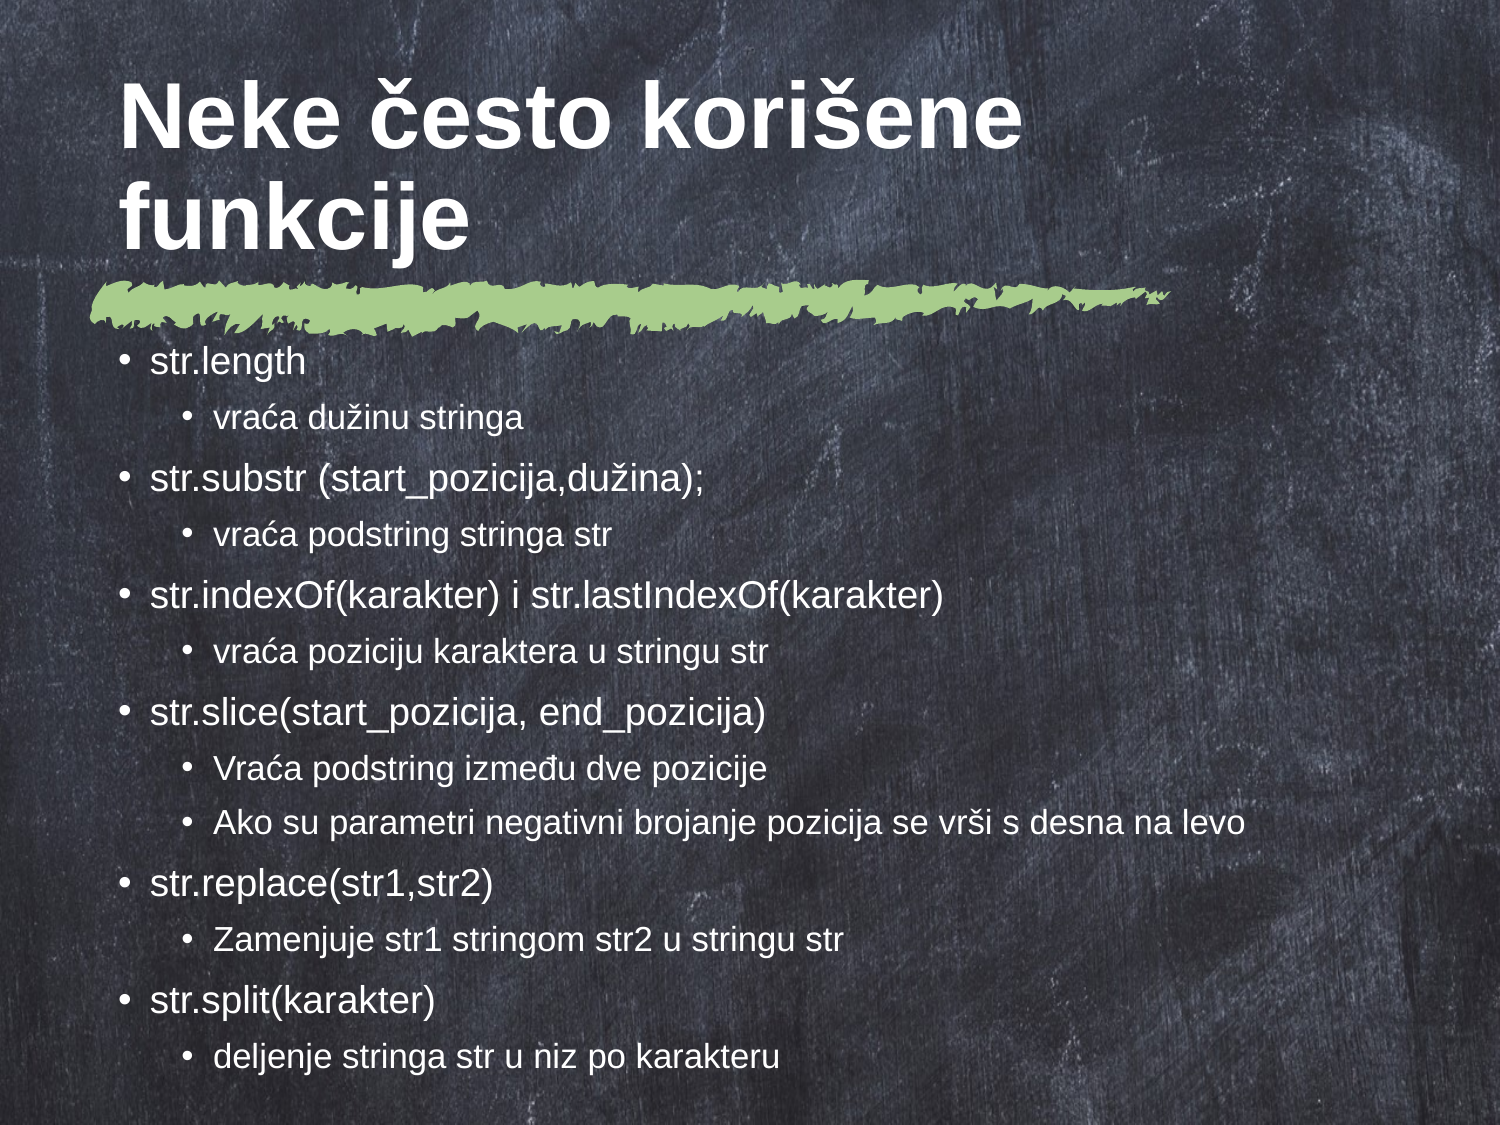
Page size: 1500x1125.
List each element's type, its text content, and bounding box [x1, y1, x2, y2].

title Neke često korišene funkcije [103, 59, 1397, 278]
picture [0, 0, 1500, 1125]
list str.length vraća dužinu stringa str.substr (start_pozicija,dužina); vraća podstring stringa str str.indexOf(karakter) i str.lastIndexOf(karakter) vraća poziciju karaktera u stringu str str.slice(start_pozicija, end_pozicija) Vraća podstring između dve pozicije Ako su parametri negativni brojanje pozicija se vrši s desna na levo str.replace(str1,str2) Zamenjuje str1 stringom str2 u stringu str str.split(karakter) deljenje stringa str u niz po karakteru [103, 333, 1435, 1090]
